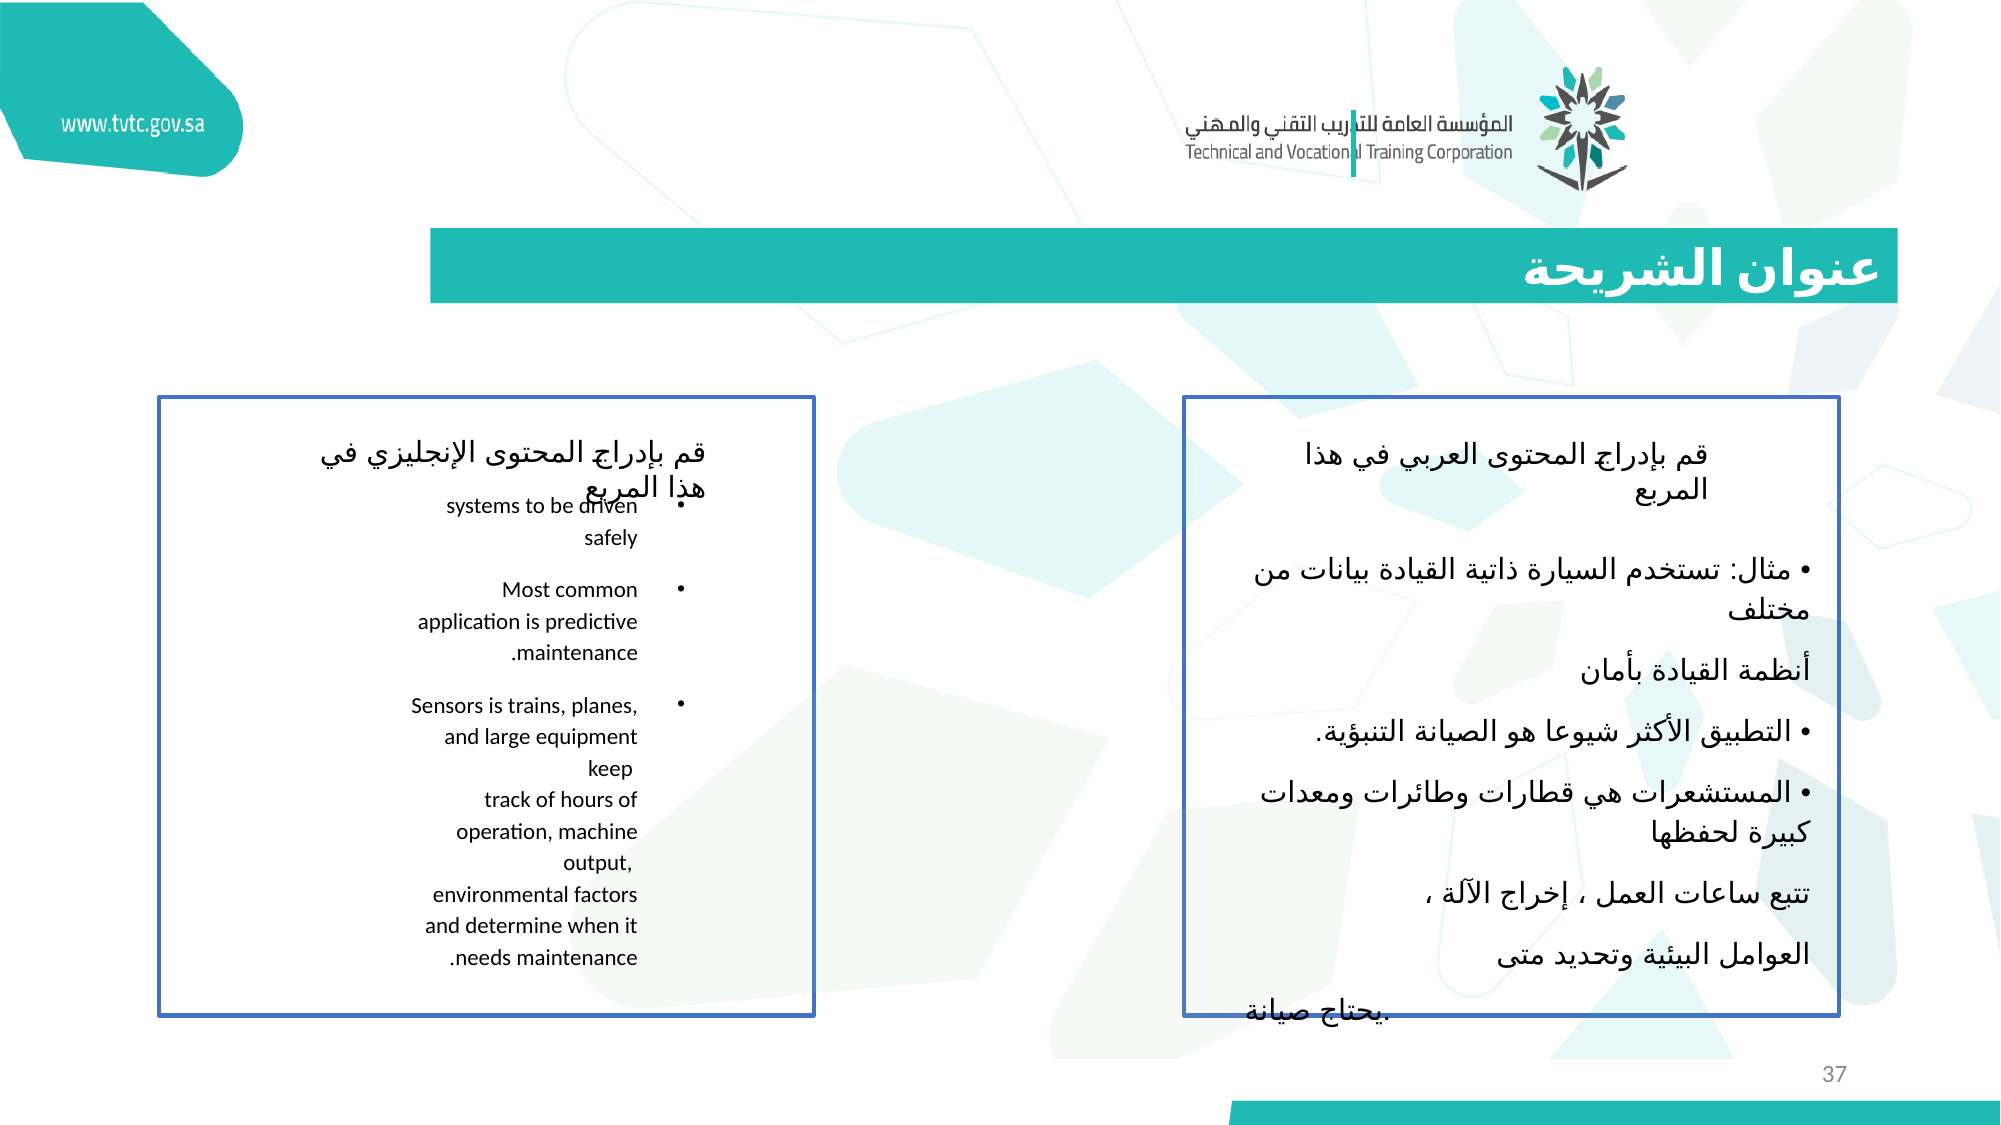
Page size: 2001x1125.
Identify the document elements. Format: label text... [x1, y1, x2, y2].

picture [0, 0, 2000, 1125]
slide_number 37 [1696, 1068, 1863, 1099]
